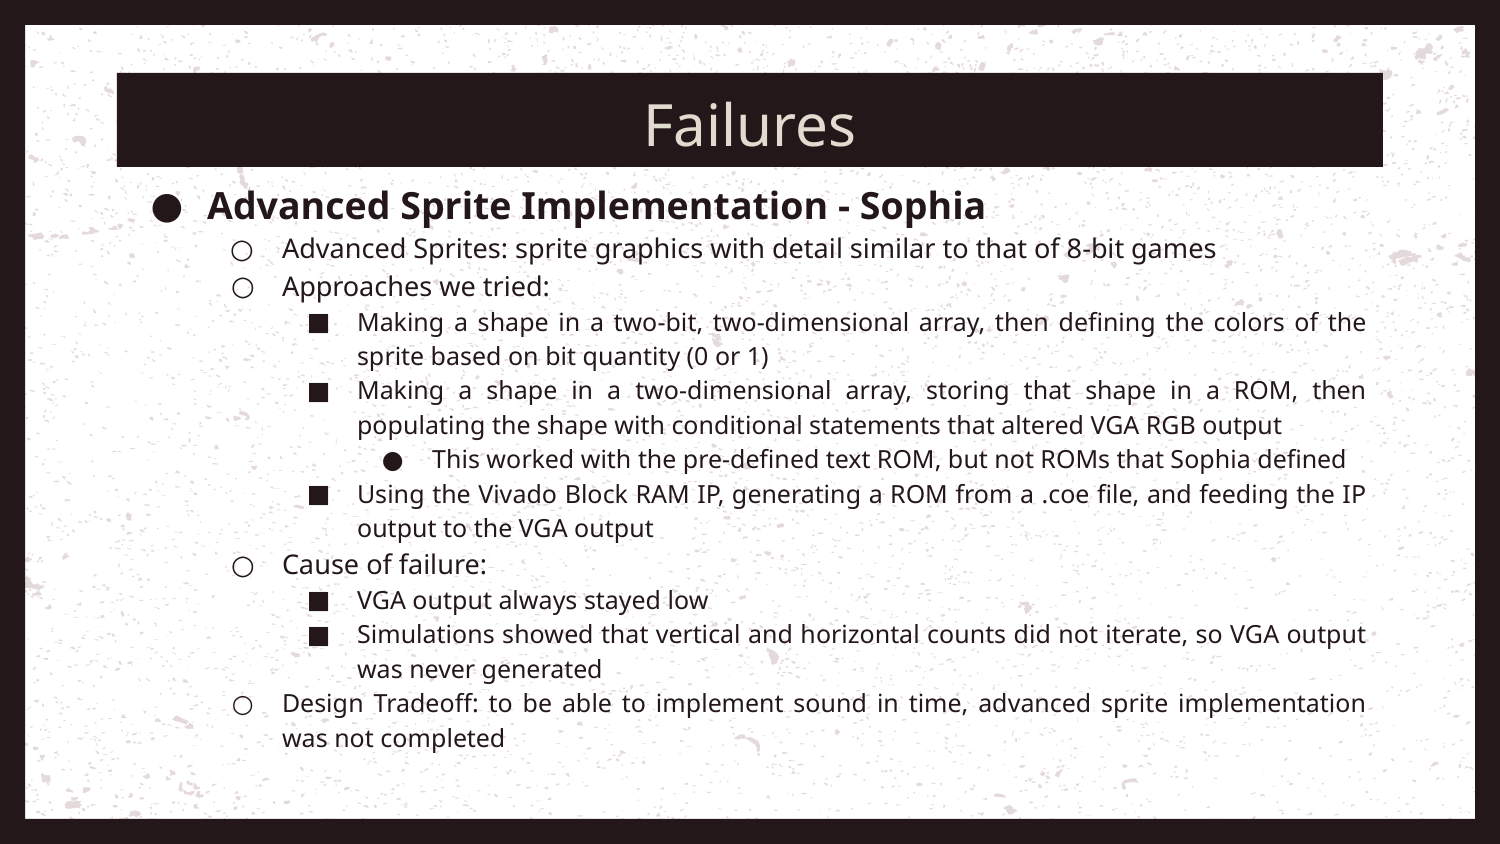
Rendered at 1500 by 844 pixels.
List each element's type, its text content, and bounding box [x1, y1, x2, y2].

title Failures [116, 72, 1383, 166]
list Advanced Sprite Implementation - Sophia Advanced Sprites: sprite graphics with detail similar to that of 8-bit games Approaches we tried: Making a shape in a two-bit, two-dimensional array, then defining the colors of the sprite based on bit quantity (0 or 1) Making a shape in a two-dimensional array, storing that shape in a ROM, then populating the shape with conditional statements that altered VGA RGB output This worked with the pre-defined text ROM, but not ROMs that Sophia defined Using the Vivado Block RAM IP, generating a ROM from a .coe file, and feeding the IP output to the VGA output Cause of failure: VGA output always stayed low Simulations showed that vertical and horizontal counts did not iterate, so VGA output was never generated Design Tradeoff: to be able to implement sound in time, advanced sprite implementation was not completed [116, 166, 1383, 817]
